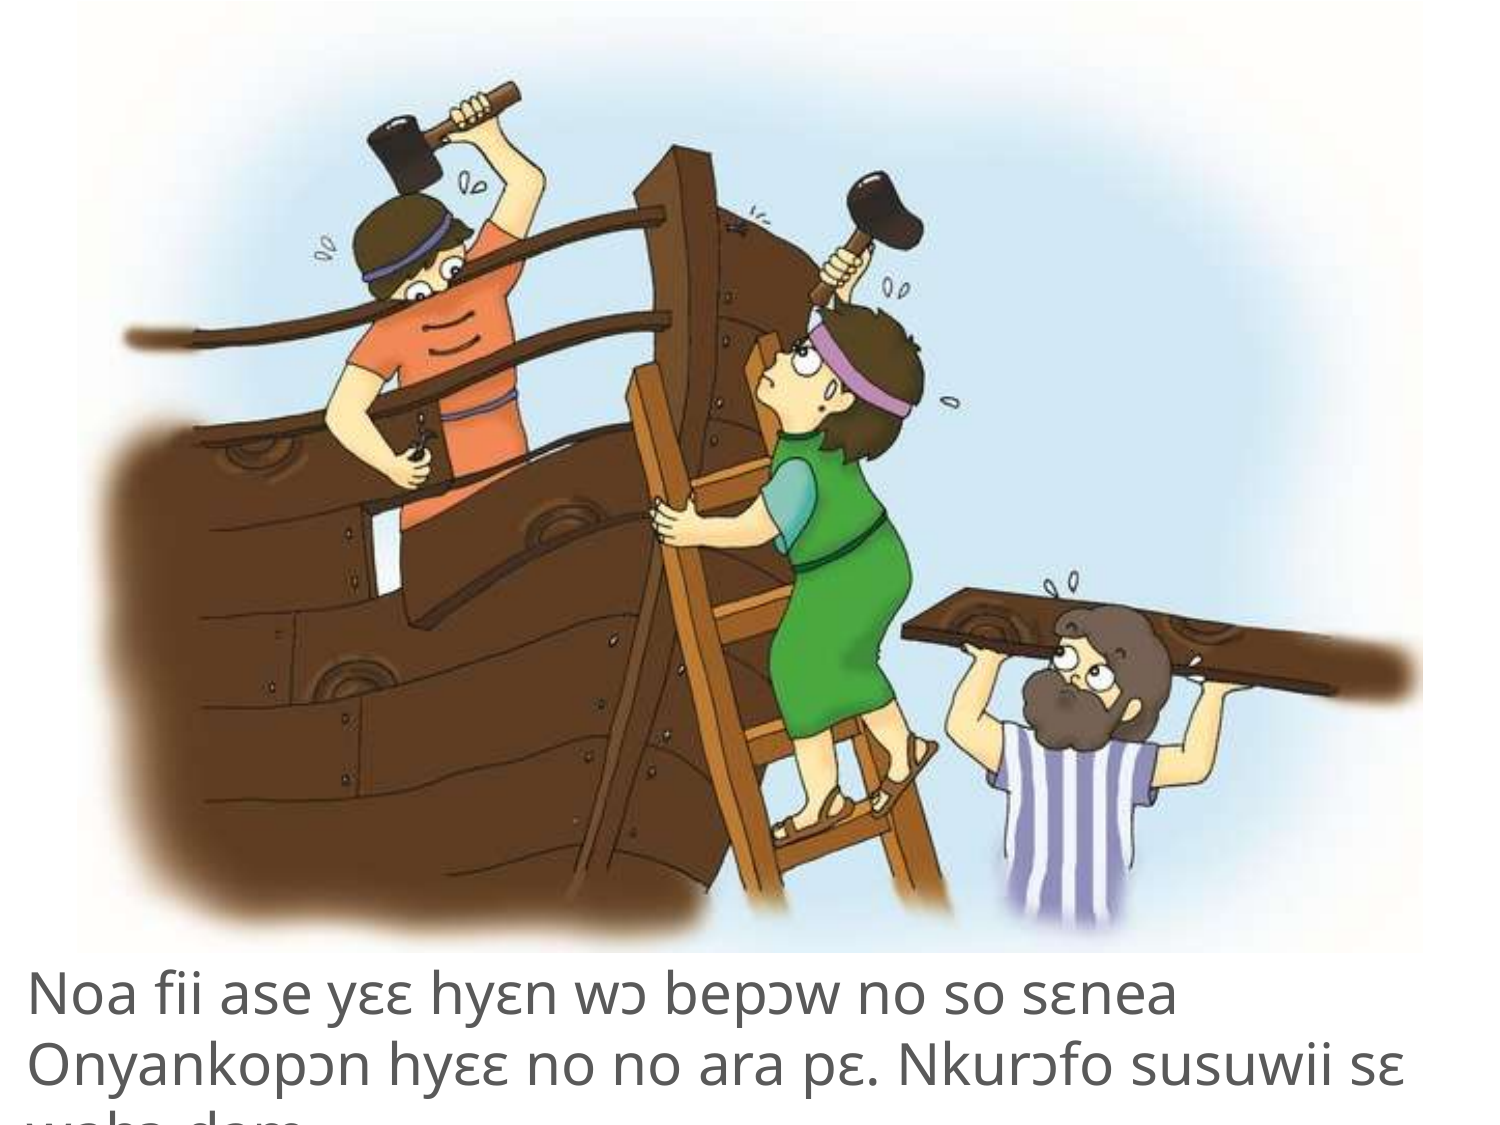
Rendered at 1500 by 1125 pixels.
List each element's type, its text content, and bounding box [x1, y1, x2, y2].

text_box Noa fii ase yɛɛ hyɛn wɔ bepɔw no so sɛnea Onyankopɔn hyɛɛ no no ara pɛ. Nkurɔfo susuwii sɛ wabɔ dam. [11, 949, 1483, 1125]
picture [77, 0, 1423, 953]
